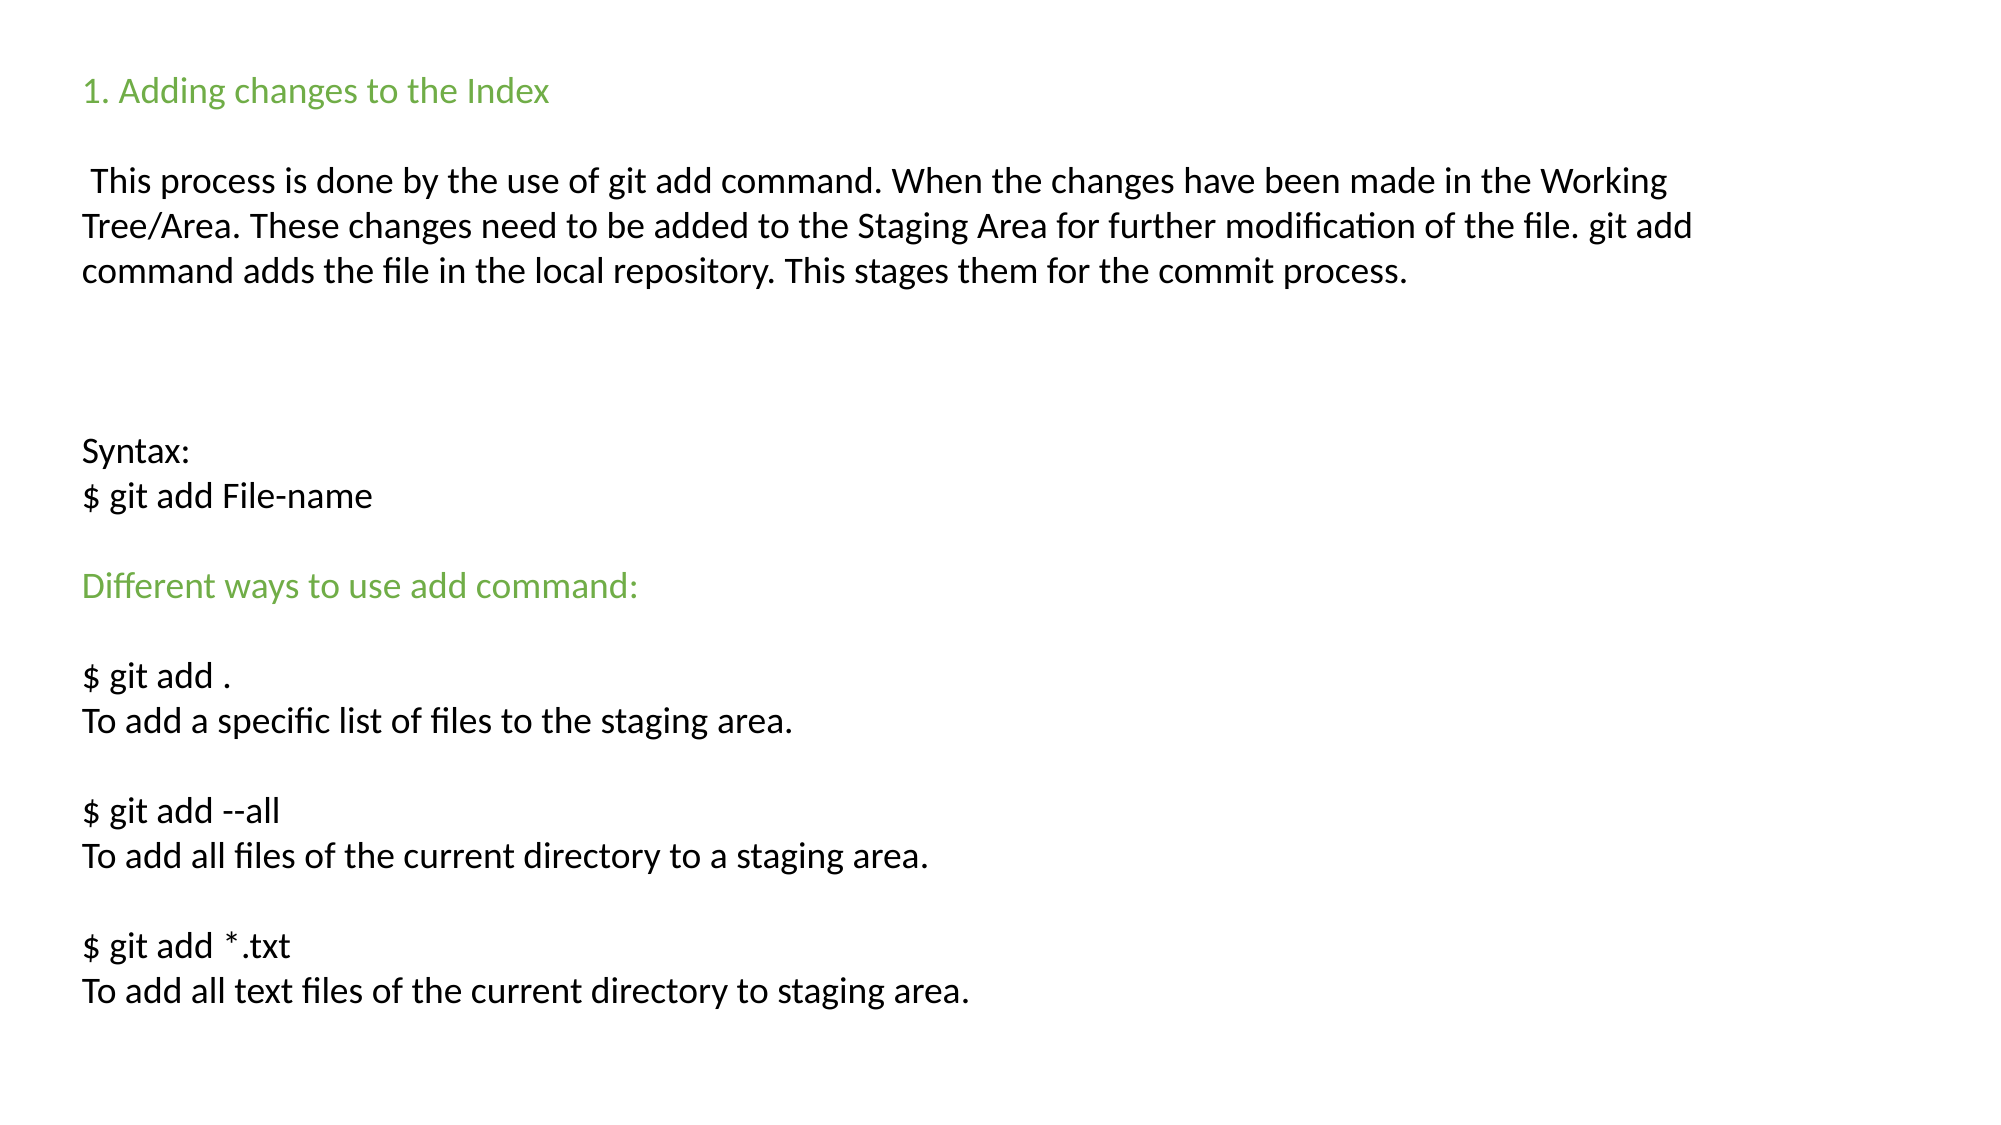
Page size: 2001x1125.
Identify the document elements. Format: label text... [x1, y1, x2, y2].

text_box 1. Adding changes to the Index This process is done by the use of git add command. When the changes have been made in the Working Tree/Area. These changes need to be added to the Staging Area for further modification of the file. git add command adds the file in the local repository. This stages them for the commit process. Syntax: $ git add File-name Different ways to use add command: $ git add . To add a specific list of files to the staging area. $ git add --all To add all files of the current directory to a staging area. $ git add *.txt To add all text files of the current directory to staging area. [67, 58, 1835, 1125]
